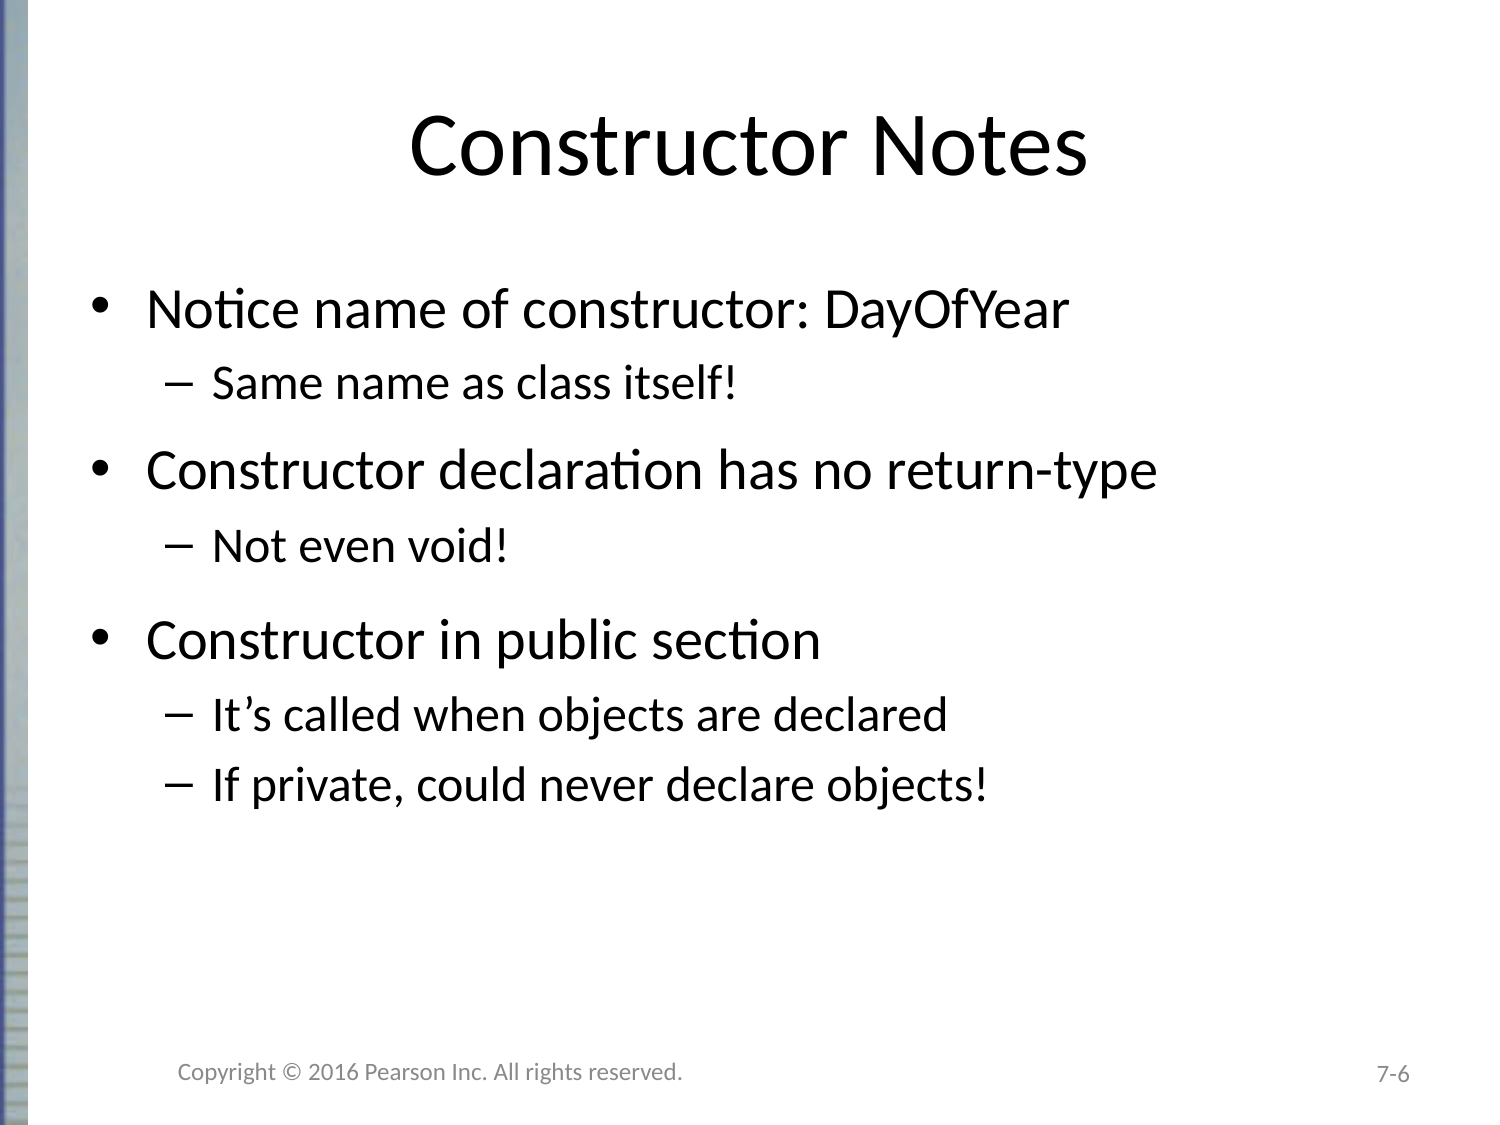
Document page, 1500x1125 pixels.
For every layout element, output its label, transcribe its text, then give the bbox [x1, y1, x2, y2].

slide_number 7-6 [1074, 1042, 1425, 1103]
footer Copyright © 2016 Pearson Inc. All rights reserved. [75, 1040, 788, 1100]
list Notice name of constructor: DayOfYear Same name as class itself! Constructor declaration has no return-type Not even void! Constructor in public section It’s called when objects are declared If private, could never declare objects! [75, 262, 1425, 1005]
title Constructor Notes [75, 45, 1425, 233]
picture [0, 0, 28, 1125]
